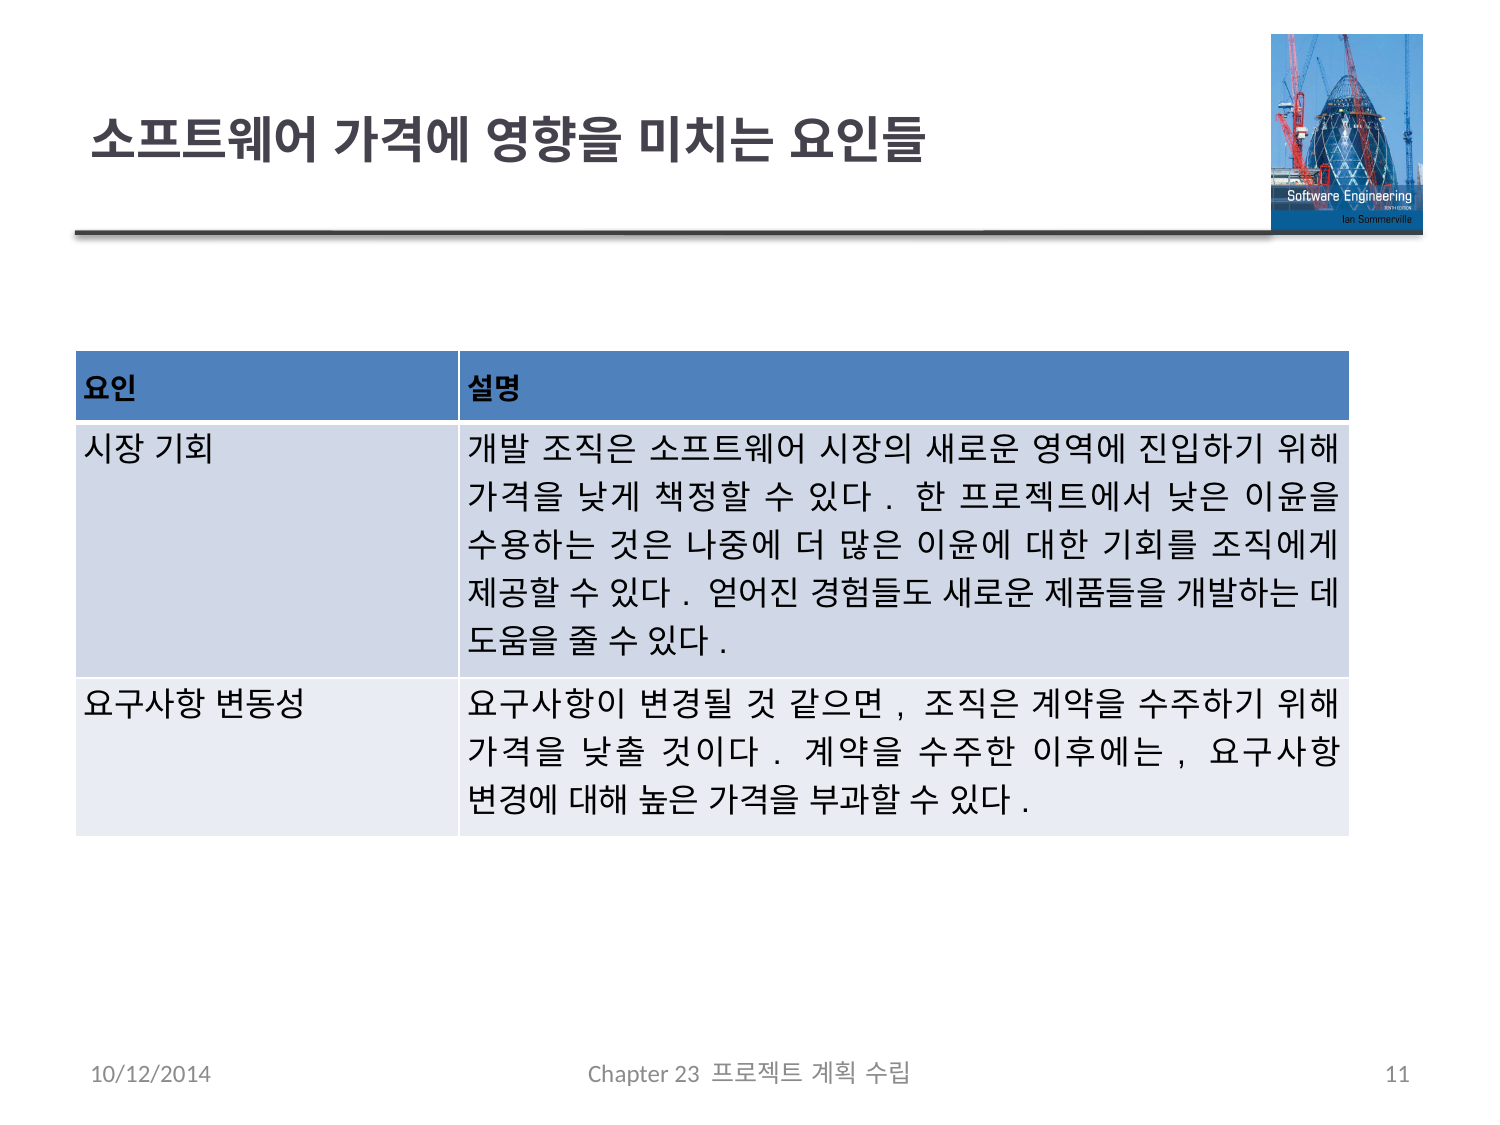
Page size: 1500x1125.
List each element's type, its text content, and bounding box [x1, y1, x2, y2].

table_cell 개발 조직은 소프트웨어 시장의 새로운 영역에 진입하기 위해 가격을 낮게 책정할 수 있다. 한 프로젝트에서 낮은 이윤을 수용하는 것은 나중에 더 많은 이윤에 대한 기회를 조직에게 제공할 수 있다. 얻어진 경험들도 새로운 제품들을 개발하는 데 도움을 줄 수 있다. [460, 425, 1349, 677]
table_cell 요구사항이 변경될 것 같으면, 조직은 계약을 수주하기 위해 가격을 낮출 것이다. 계약을 수주한 이후에는, 요구사항 변경에 대해 높은 가격을 부과할 수 있다. [460, 679, 1349, 836]
table_cell 시장 기회 [76, 425, 458, 677]
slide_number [75, 1042, 425, 1103]
table_cell 요구사항 변동성 [76, 679, 458, 836]
picture [1271, 34, 1423, 230]
table_header 설명 [460, 351, 1349, 420]
table_header 요인 [76, 351, 458, 420]
footer Chapter 23 프로젝트 계획 수립 [512, 1042, 988, 1103]
title 소프트웨어 가격에 영향을 미치는 요인들 [74, 44, 1272, 233]
slide_number 11 [1074, 1042, 1425, 1103]
